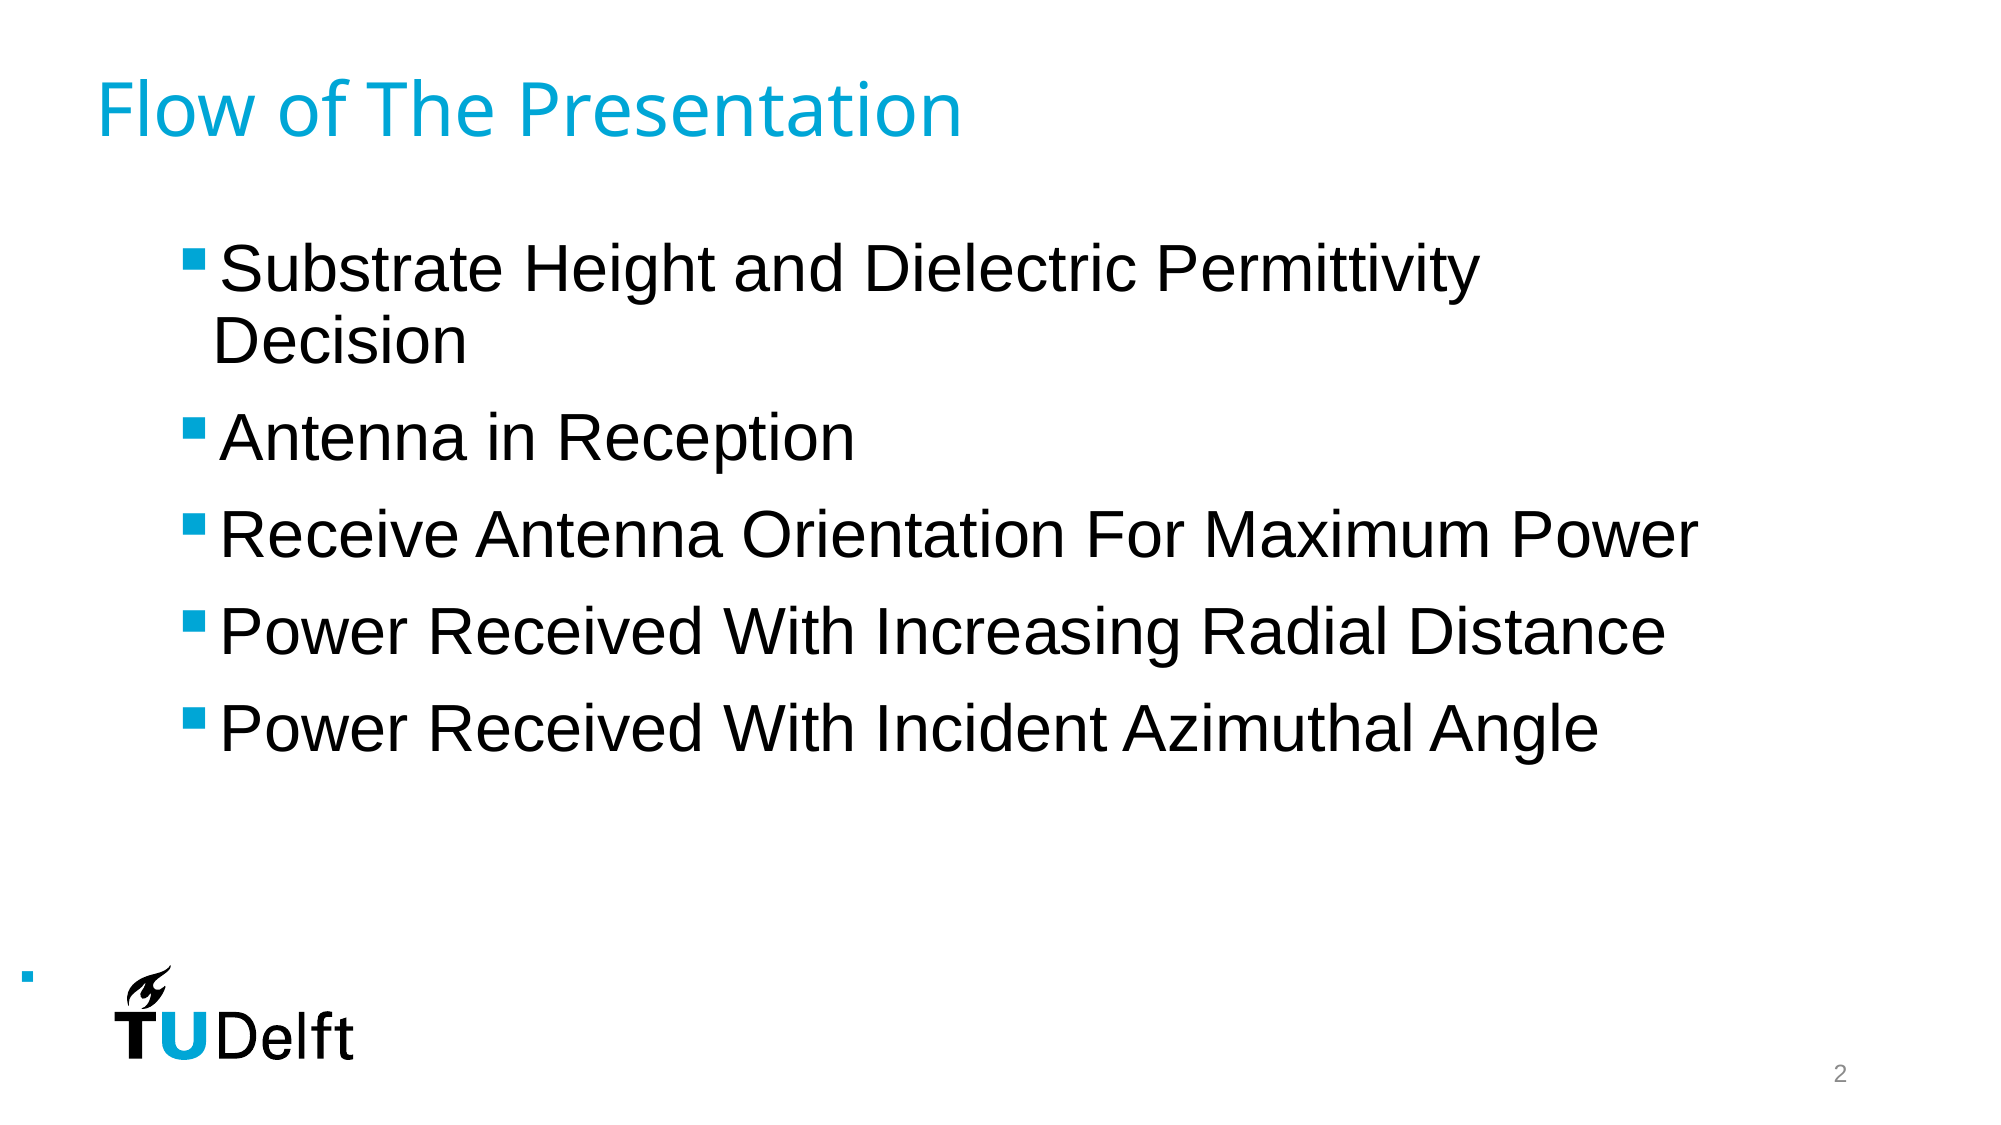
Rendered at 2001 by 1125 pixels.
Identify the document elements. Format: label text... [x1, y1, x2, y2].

title Flow of The Presentation [80, 54, 1891, 171]
list [0, 957, 239, 1071]
slide_number 2 [1412, 1042, 1863, 1103]
list Substrate Height and Dielectric Permittivity Decision Antenna in Reception Receive Antenna Orientation For Maximum Power Power Received With Increasing Radial Distance Power Received With Incident Azimuthal Angle [154, 226, 1731, 899]
